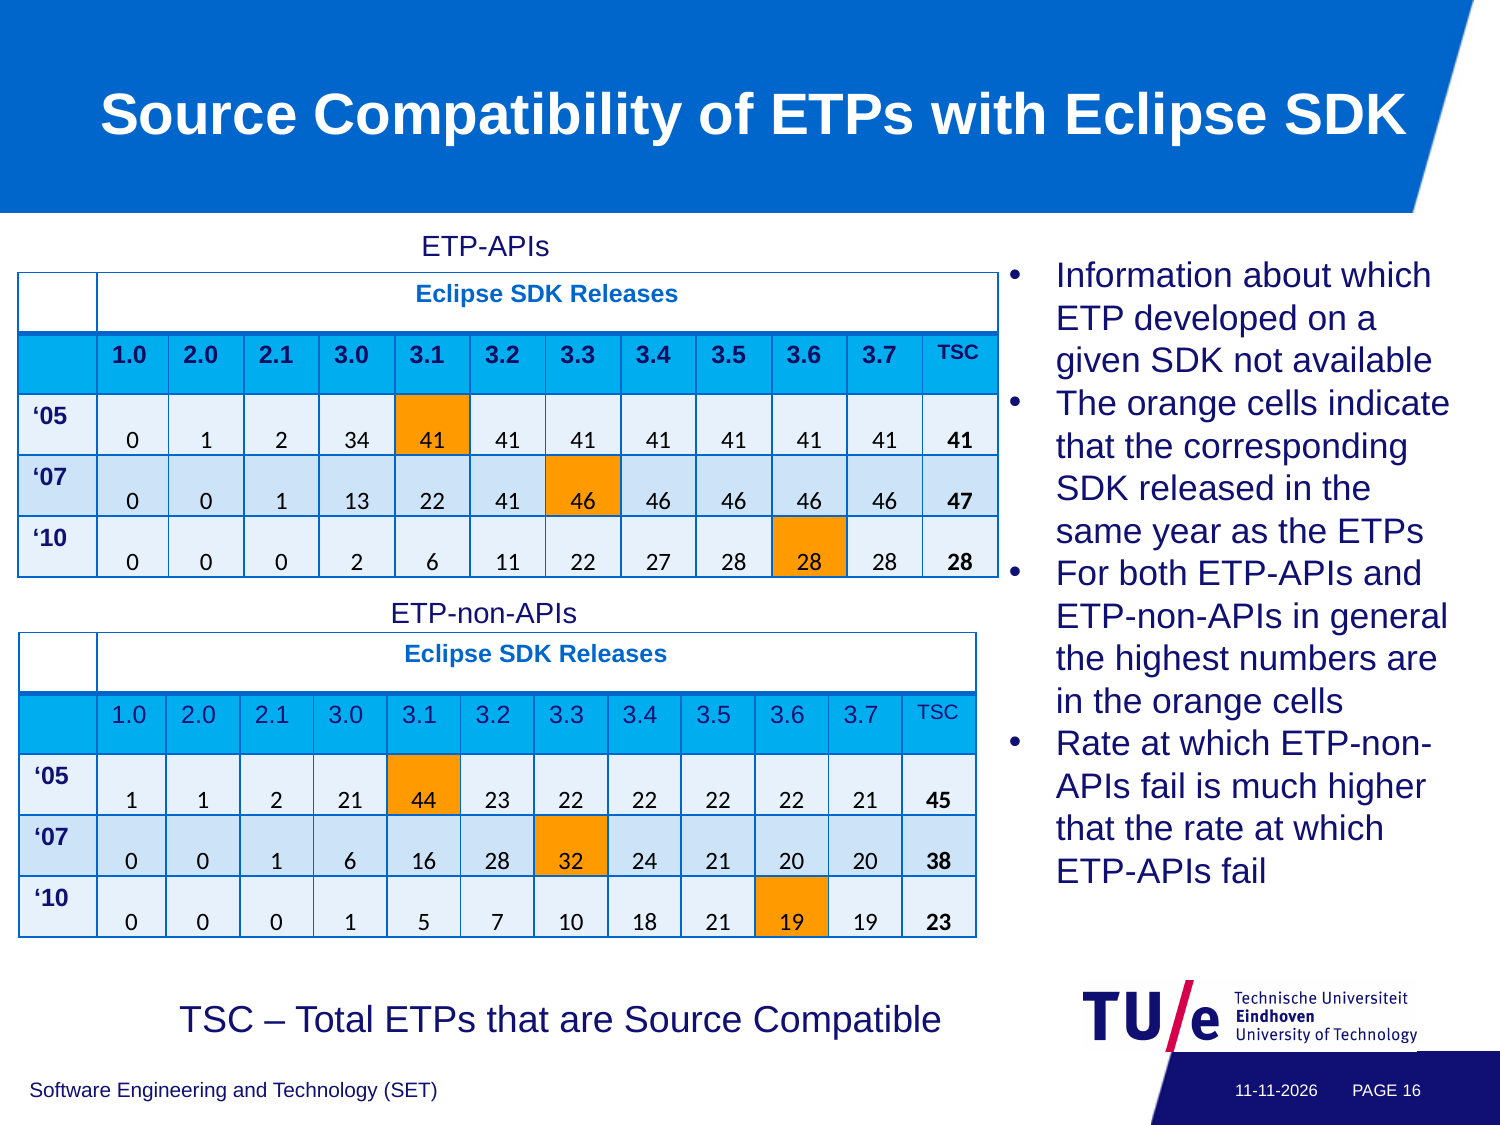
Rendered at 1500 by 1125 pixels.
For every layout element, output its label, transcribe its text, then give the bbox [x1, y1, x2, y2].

table_cell 3.1 [396, 336, 469, 393]
table_cell 21 [314, 755, 386, 814]
table_header Eclipse SDK Releases [98, 273, 994, 331]
table_cell 6 [396, 517, 469, 576]
table_cell 3.5 [697, 336, 771, 393]
table_cell 20 [756, 816, 828, 875]
table_cell 28 [848, 517, 922, 576]
table_cell 10 [535, 877, 607, 936]
table_cell 22 [756, 755, 828, 814]
table_cell 3.4 [609, 696, 680, 753]
table_cell 34 [320, 395, 394, 454]
table_cell 3.7 [829, 696, 901, 753]
table_cell TSC [923, 336, 994, 393]
table_cell 21 [829, 755, 901, 814]
table_cell 3.0 [320, 336, 394, 393]
table_cell 0 [98, 517, 168, 576]
table_cell 2 [245, 395, 318, 454]
table_cell 44 [388, 755, 460, 814]
title Source Compatibility of ETPs with Eclipse SDK [100, 35, 1417, 187]
table_cell 19 [756, 877, 828, 936]
table_cell 47 [923, 456, 994, 515]
table_cell 1 [169, 395, 243, 454]
table_cell 28 [773, 517, 846, 576]
table_cell ‘07 [20, 816, 96, 875]
text_box TSC – Total ETPs that are Source Compatible [164, 987, 975, 1048]
text_box ETP-non-APIs [194, 587, 774, 638]
table_cell 28 [923, 517, 994, 576]
table_cell 3.4 [622, 336, 695, 393]
table_cell 24 [609, 816, 680, 875]
table_cell 1 [241, 816, 313, 875]
table_cell 11 [471, 517, 545, 576]
table_cell 41 [923, 395, 994, 454]
table_cell 3.1 [388, 696, 460, 753]
table_cell 0 [169, 456, 243, 515]
table_cell 1 [314, 877, 386, 936]
table_cell 0 [98, 456, 168, 515]
table_cell 3.5 [682, 696, 754, 753]
table_cell 0 [98, 816, 165, 875]
table_cell 23 [903, 877, 975, 936]
table_cell 5 [388, 877, 460, 936]
table_cell 0 [167, 816, 239, 875]
table_cell ‘10 [20, 877, 96, 936]
table_cell 41 [471, 456, 545, 515]
table_cell 1 [167, 755, 239, 814]
table_cell 19 [829, 877, 901, 936]
table_cell 6 [314, 816, 386, 875]
table_cell [20, 696, 96, 753]
table_cell 41 [697, 395, 771, 454]
table_cell ‘07 [19, 456, 96, 515]
table_cell 23 [461, 755, 533, 814]
table_cell 1.0 [98, 696, 165, 753]
picture [0, 0, 1474, 213]
table_cell 46 [773, 456, 846, 515]
table_cell TSC [903, 696, 975, 753]
table_header Eclipse SDK Releases [98, 633, 975, 691]
table_cell 41 [848, 395, 922, 454]
table_cell 3.0 [314, 696, 386, 753]
table_cell 3.3 [535, 696, 607, 753]
table_cell 38 [903, 816, 975, 875]
table_cell 22 [546, 517, 620, 576]
table_cell 7 [461, 877, 533, 936]
footer Software Engineering and Technology (SET) [29, 1073, 620, 1106]
table_cell 1.0 [98, 336, 168, 393]
table_cell 46 [848, 456, 922, 515]
table_cell 27 [622, 517, 695, 576]
table_cell 2 [320, 517, 394, 576]
table_cell 28 [697, 517, 771, 576]
table_cell 0 [169, 517, 243, 576]
table_cell 0 [241, 877, 313, 936]
table_cell 22 [609, 755, 680, 814]
table_cell 0 [98, 877, 165, 936]
table_cell 22 [396, 456, 469, 515]
table_cell 41 [546, 395, 620, 454]
table_cell 0 [98, 395, 168, 454]
table_cell 28 [461, 816, 533, 875]
table_cell 1 [98, 755, 165, 814]
table_cell 0 [245, 517, 318, 576]
table_cell 32 [535, 816, 607, 875]
table_cell 46 [622, 456, 695, 515]
table_cell 41 [396, 395, 469, 454]
picture [1083, 980, 1500, 1125]
table_cell 21 [682, 877, 754, 936]
table_cell 3.6 [756, 696, 828, 753]
text_box Information about which ETP developed on a given SDK not available The orange cells indicate that the corresponding SDK released in the same year as the ETPs For both ETP-APIs and ETP-non-APIs in general the highest numbers are in the orange cells Rate at which ETP-non-APIs fail is much higher that the rate at which ETP-APIs fail [994, 245, 1479, 898]
table_cell [19, 336, 96, 393]
table_cell 21 [682, 816, 754, 875]
table_cell 2.1 [245, 336, 318, 393]
table_cell 41 [773, 395, 846, 454]
table_cell 46 [546, 456, 620, 515]
text_box ETP-APIs [196, 219, 776, 270]
table_cell 22 [682, 755, 754, 814]
table_cell ‘05 [19, 395, 96, 454]
table_cell 41 [622, 395, 695, 454]
slide_number PAGE 15 [1352, 1073, 1453, 1106]
table_cell 1 [245, 456, 318, 515]
table_cell 2.0 [169, 336, 243, 393]
table_cell 2 [241, 755, 313, 814]
table_header [19, 273, 96, 331]
table_cell 18 [609, 877, 680, 936]
table_cell ‘10 [19, 517, 96, 576]
table_cell 22 [535, 755, 607, 814]
table_cell 20 [829, 816, 901, 875]
table_cell ‘05 [20, 755, 96, 814]
table_cell 2.0 [167, 696, 239, 753]
table_cell 3.3 [546, 336, 620, 393]
table_cell 3.6 [773, 336, 846, 393]
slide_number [1234, 1073, 1342, 1106]
table_cell 41 [471, 395, 545, 454]
table_cell 46 [697, 456, 771, 515]
table_cell 2.1 [241, 696, 313, 753]
table_cell 45 [903, 755, 975, 814]
table_cell 3.7 [848, 336, 922, 393]
table_cell 0 [167, 877, 239, 936]
table_cell 3.2 [471, 336, 545, 393]
table_header [20, 633, 96, 691]
table_cell 13 [320, 456, 394, 515]
table_cell 16 [388, 816, 460, 875]
table_cell 3.2 [461, 696, 533, 753]
